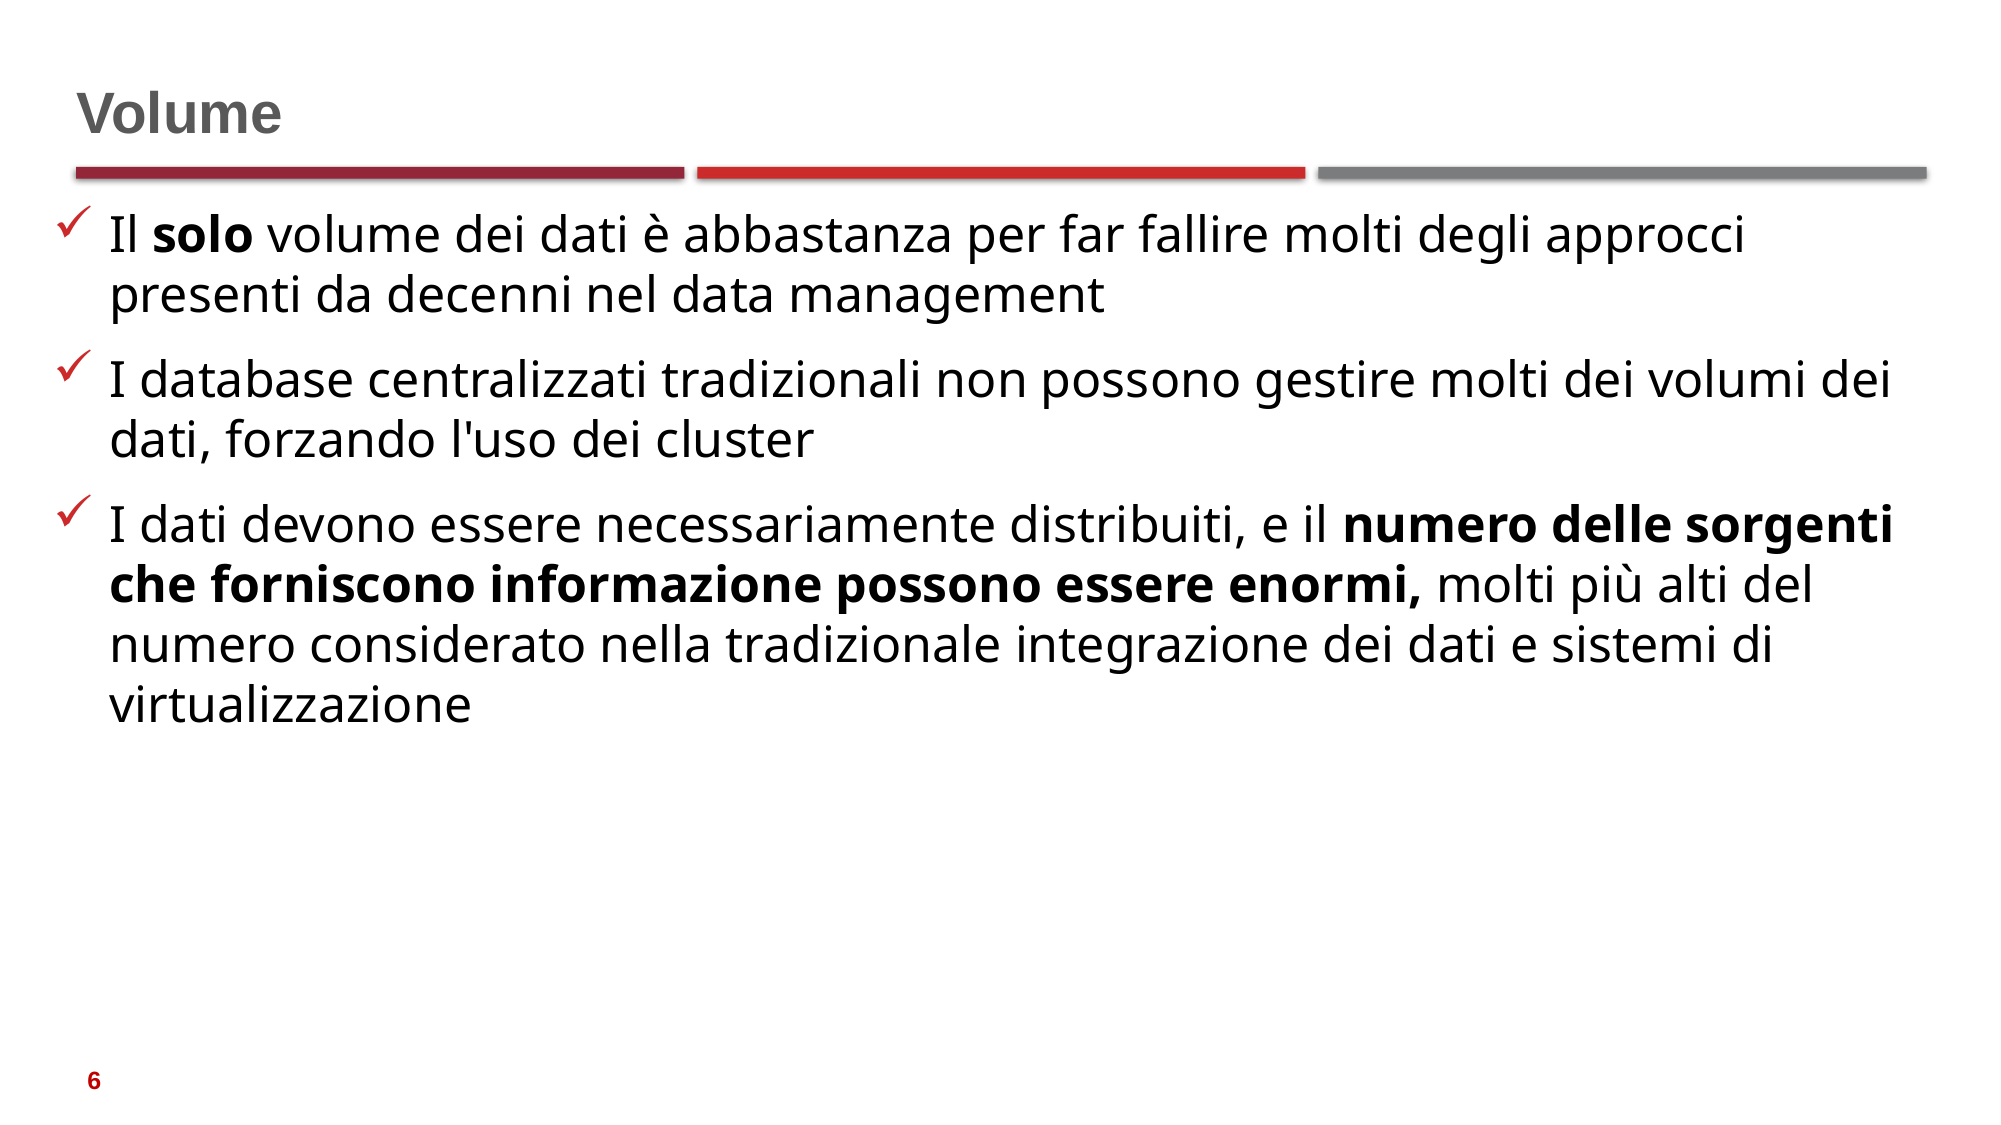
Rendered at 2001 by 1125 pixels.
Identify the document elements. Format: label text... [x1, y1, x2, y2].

slide_number 6 [53, 1049, 136, 1110]
title Volume [76, 82, 1926, 146]
list Il solo volume dei dati è abbastanza per far fallire molti degli approcci presenti da decenni nel data management I database centralizzati tradizionali non possono gestire molti dei volumi dei dati, forzando l'uso dei cluster I dati devono essere necessariamente distribuiti, e il numero delle sorgenti che forniscono informazione possono essere enormi, molti più alti del numero considerato nella tradizionale integrazione dei dati e sistemi di virtualizzazione [53, 202, 1902, 923]
